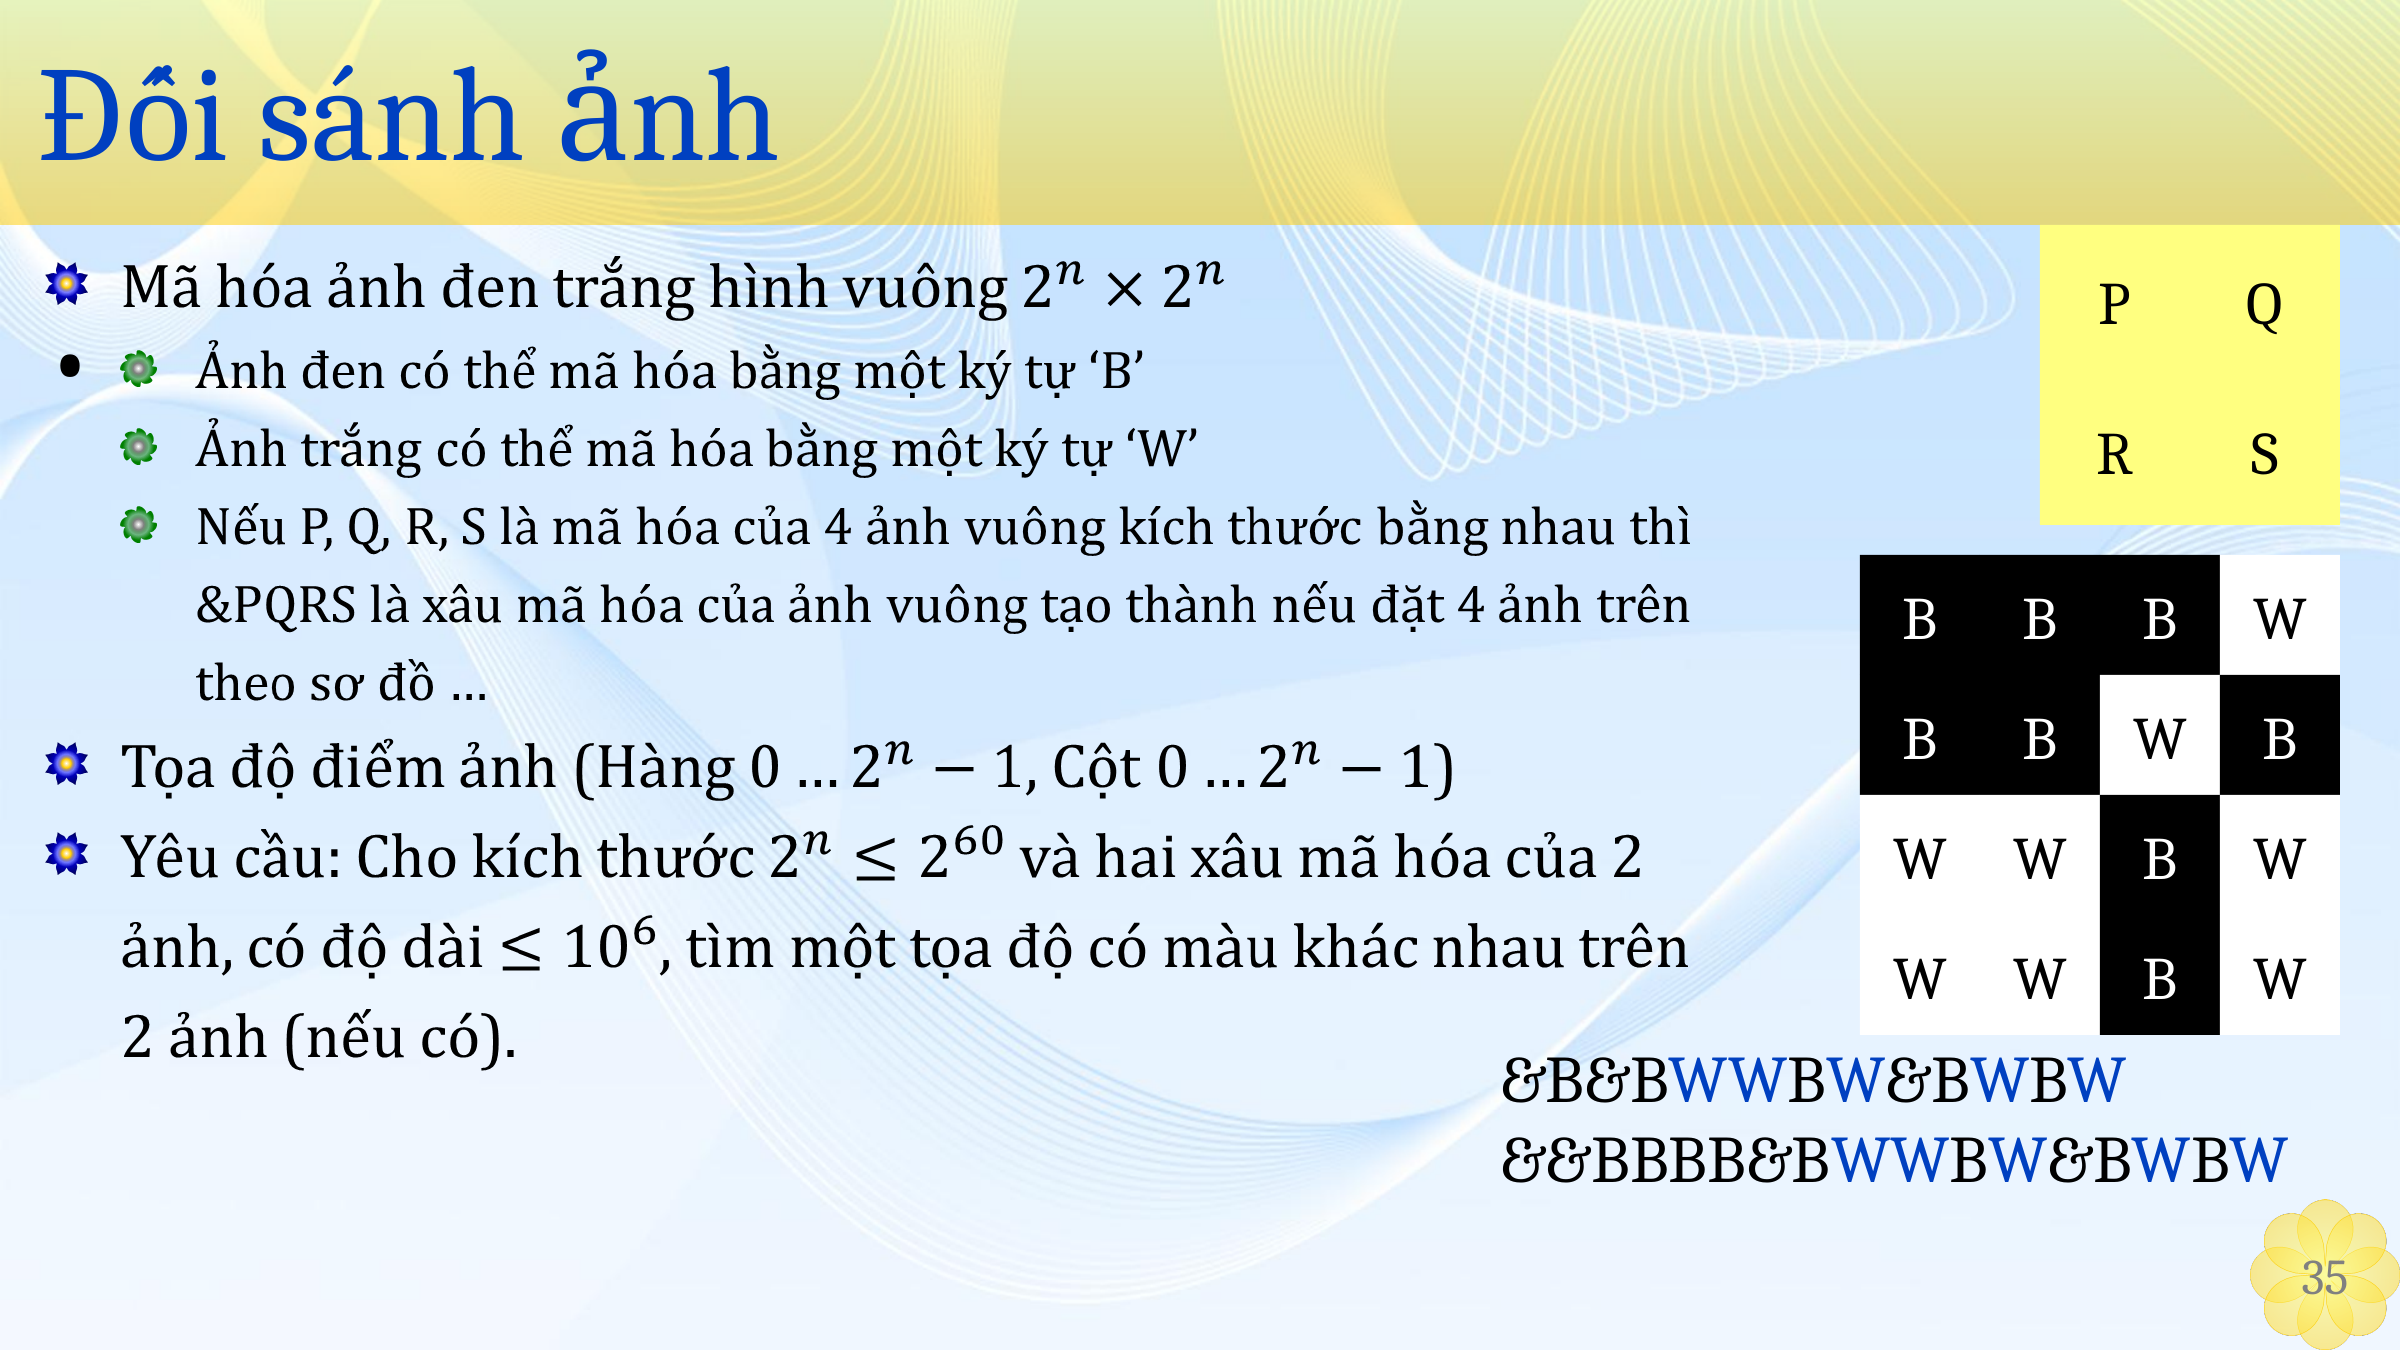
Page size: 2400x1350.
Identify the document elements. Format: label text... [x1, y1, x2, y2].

text_box R [2039, 374, 2189, 525]
text_box P [2039, 224, 2189, 374]
list [30, 225, 1740, 1185]
picture [0, 225, 2400, 1350]
text_box Q [2189, 224, 2340, 374]
text_box S [2189, 374, 2340, 525]
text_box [1859, 554, 2341, 1036]
text_box &B&BWWBW&BWBW &&BBBB&BWWBW&BWBW [1499, 1034, 2326, 1197]
title Đối sánh ảnh [0, 0, 2400, 225]
slide_number ‹#› [2250, 1199, 2400, 1350]
